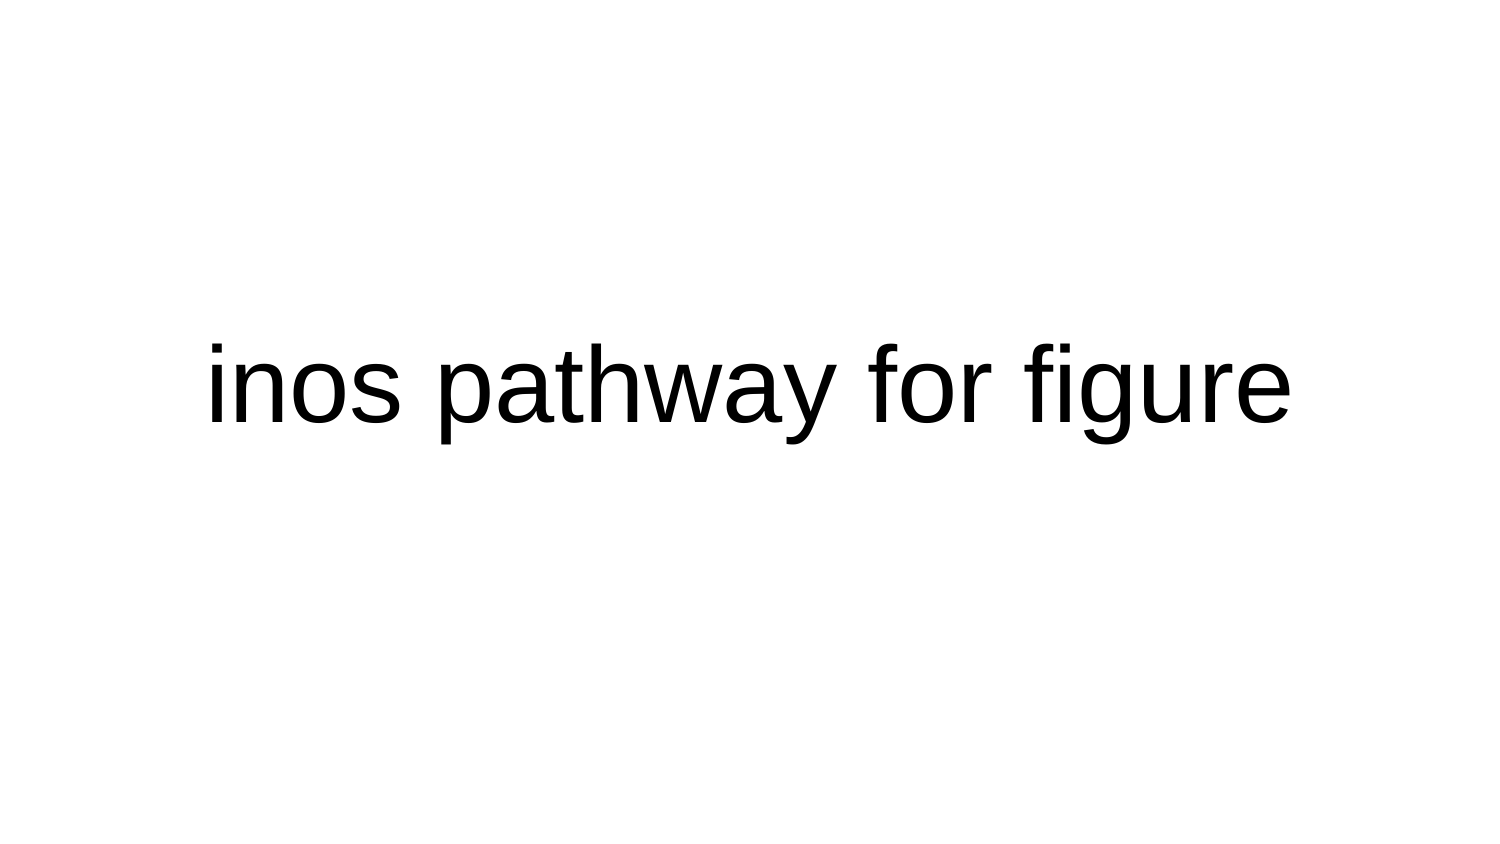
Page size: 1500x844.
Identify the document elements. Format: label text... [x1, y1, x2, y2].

title inos pathway for figure [51, 122, 1449, 459]
